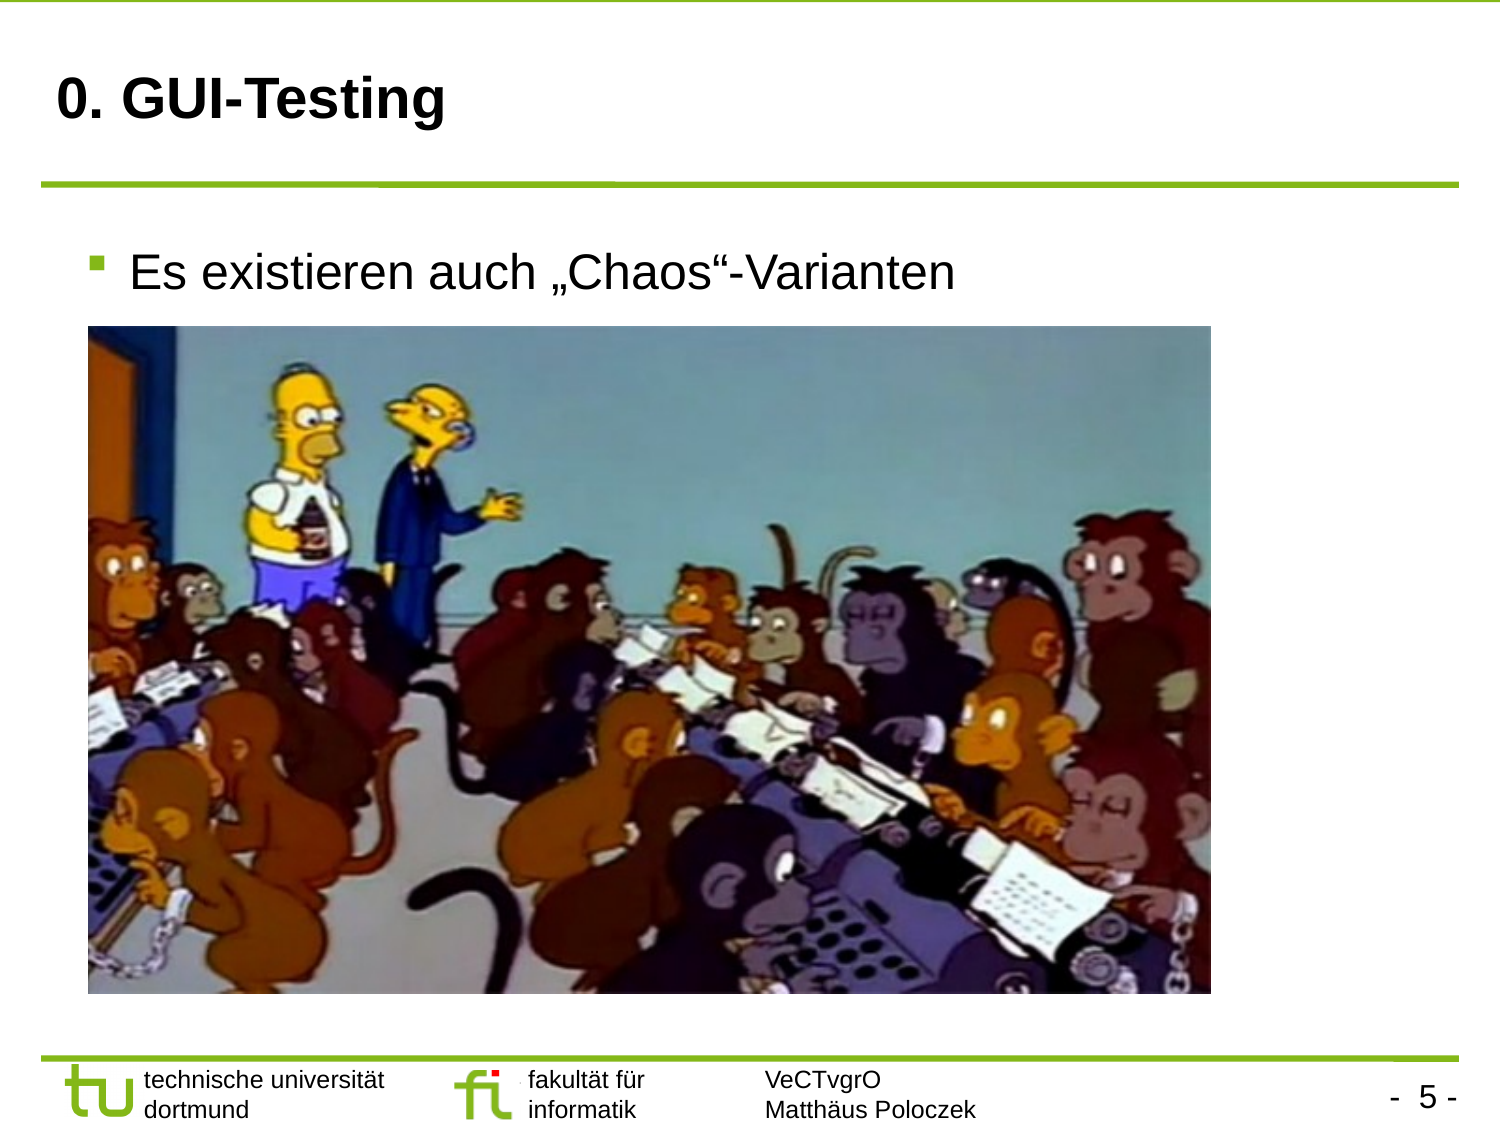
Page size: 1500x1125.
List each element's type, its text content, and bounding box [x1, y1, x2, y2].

picture [454, 1070, 521, 1125]
picture [64, 1064, 145, 1117]
list Es existieren auch „Chaos“-Varianten [41, 231, 1400, 308]
picture [88, 325, 1211, 995]
title 0. GUI-Testing [41, 11, 1459, 179]
